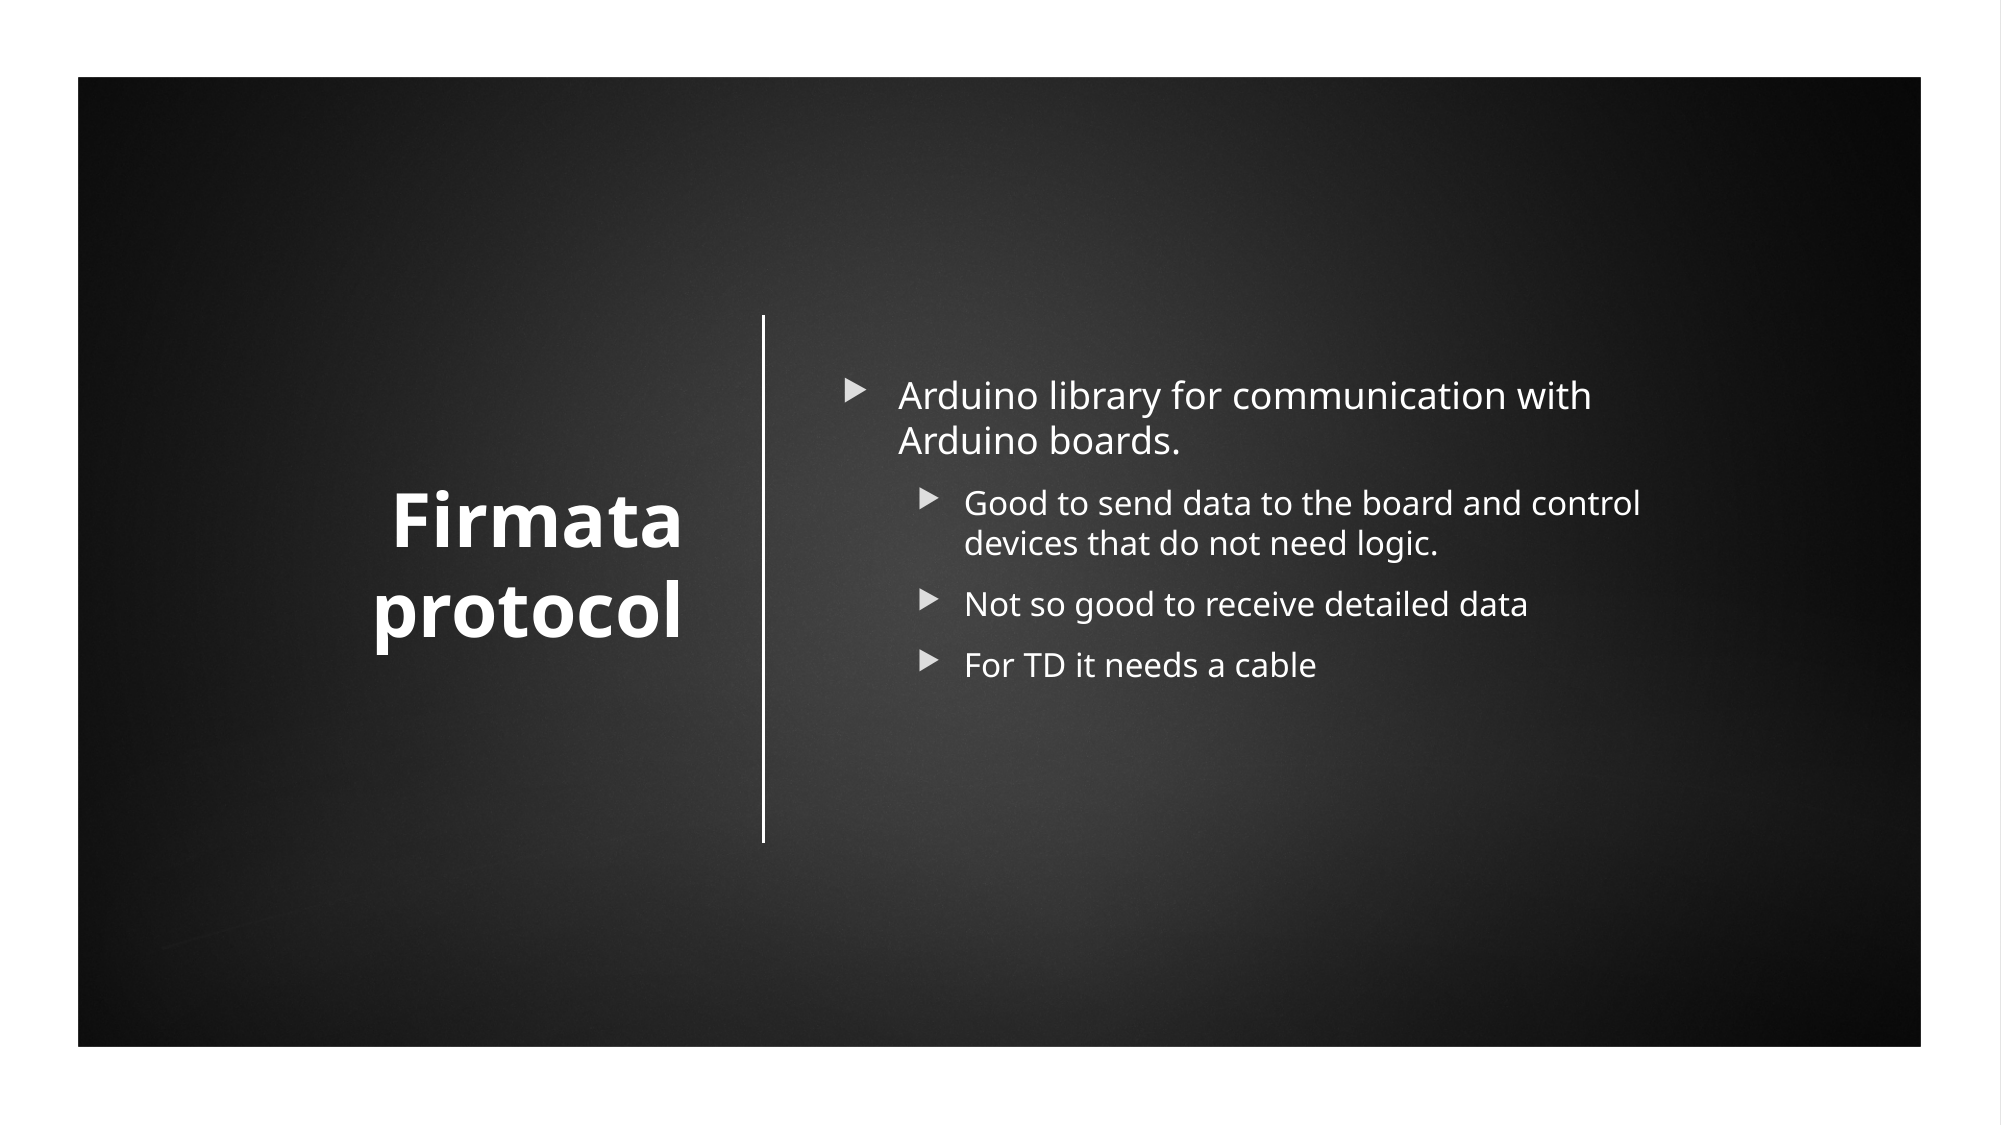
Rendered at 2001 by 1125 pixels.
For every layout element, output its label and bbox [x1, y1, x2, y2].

text_box [0, 0, 2000, 1125]
